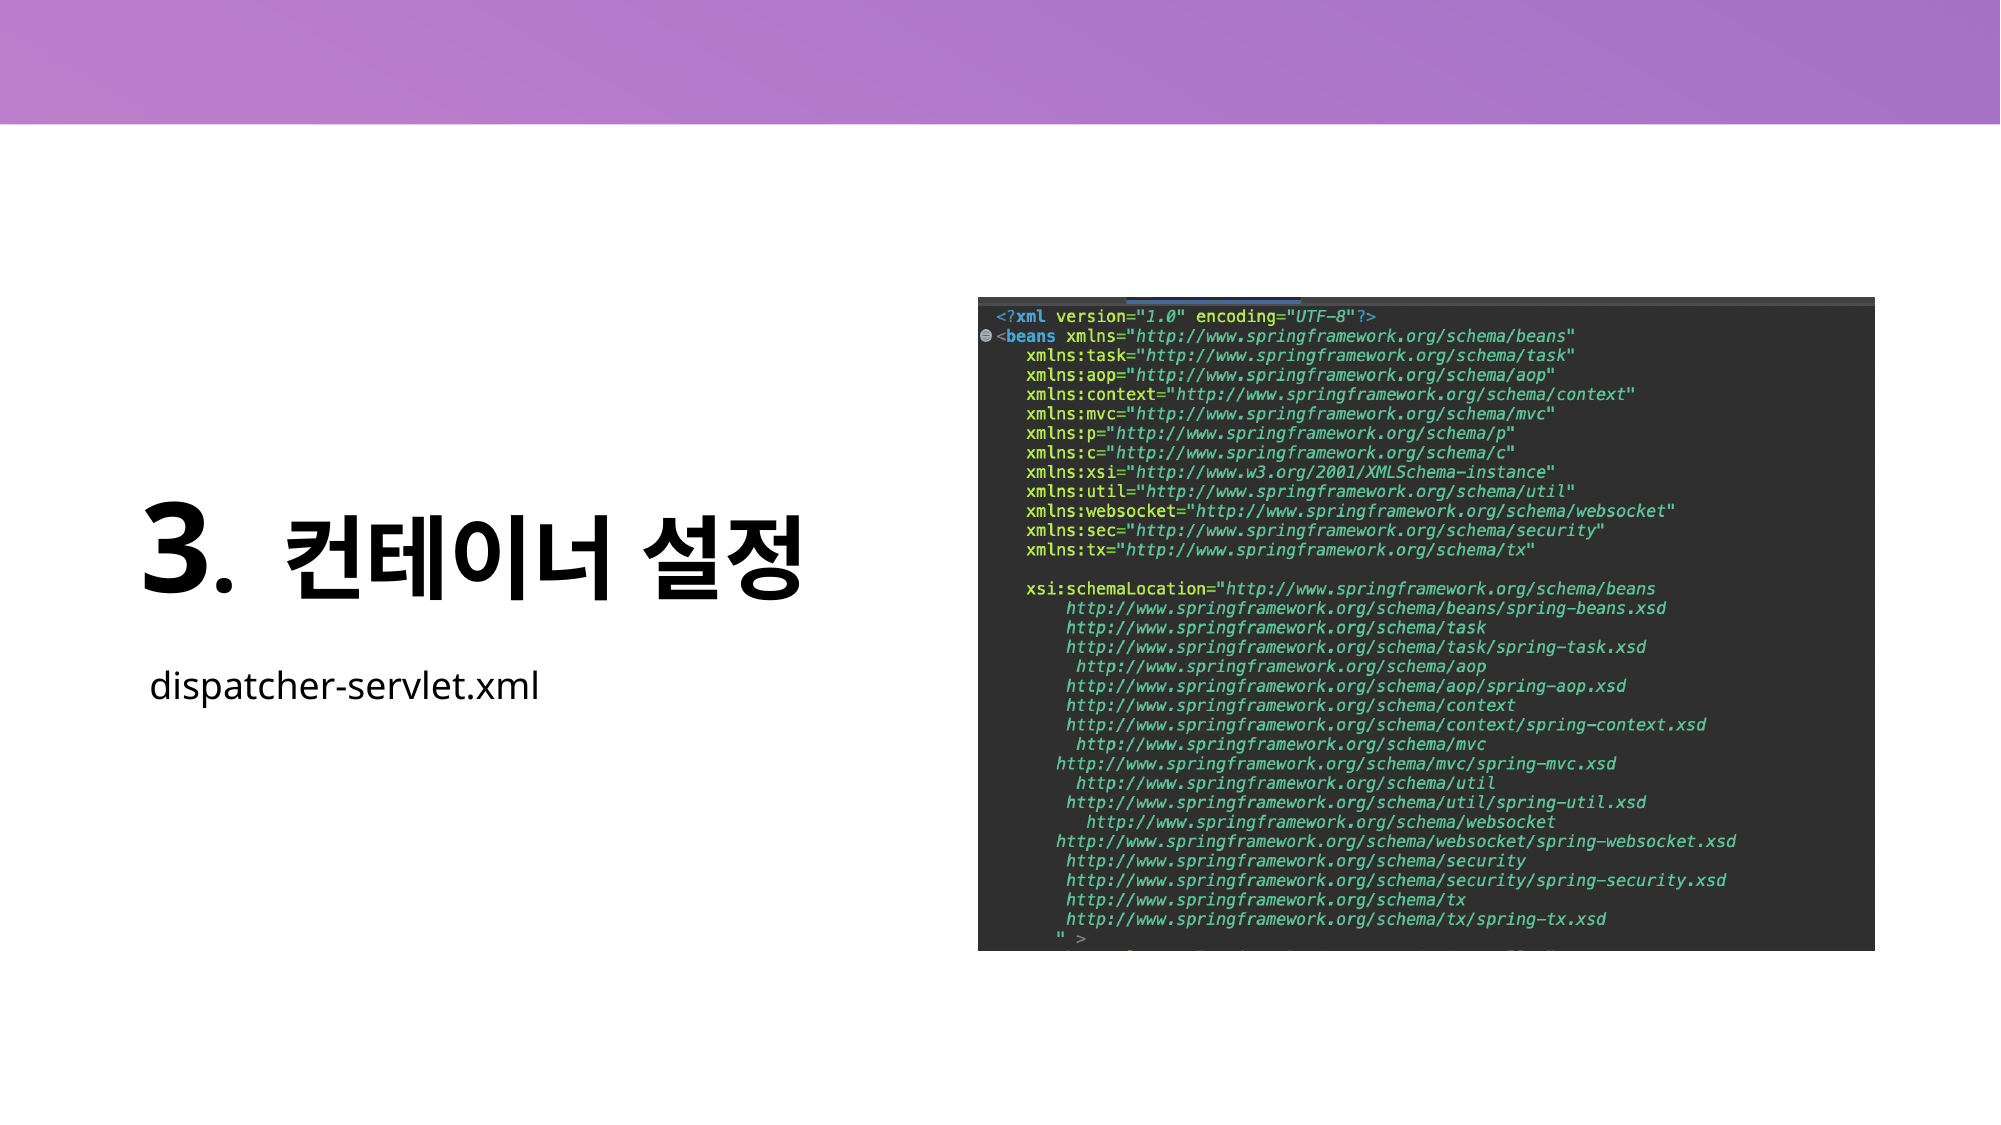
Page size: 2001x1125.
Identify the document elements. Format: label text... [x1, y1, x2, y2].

title 3. 컨테이너 설정 [125, 248, 858, 629]
text_box [0, 0, 2000, 123]
text_box [0, 123, 2000, 1125]
text_box dispatcher-servlet.xml [124, 654, 907, 714]
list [978, 297, 1875, 951]
